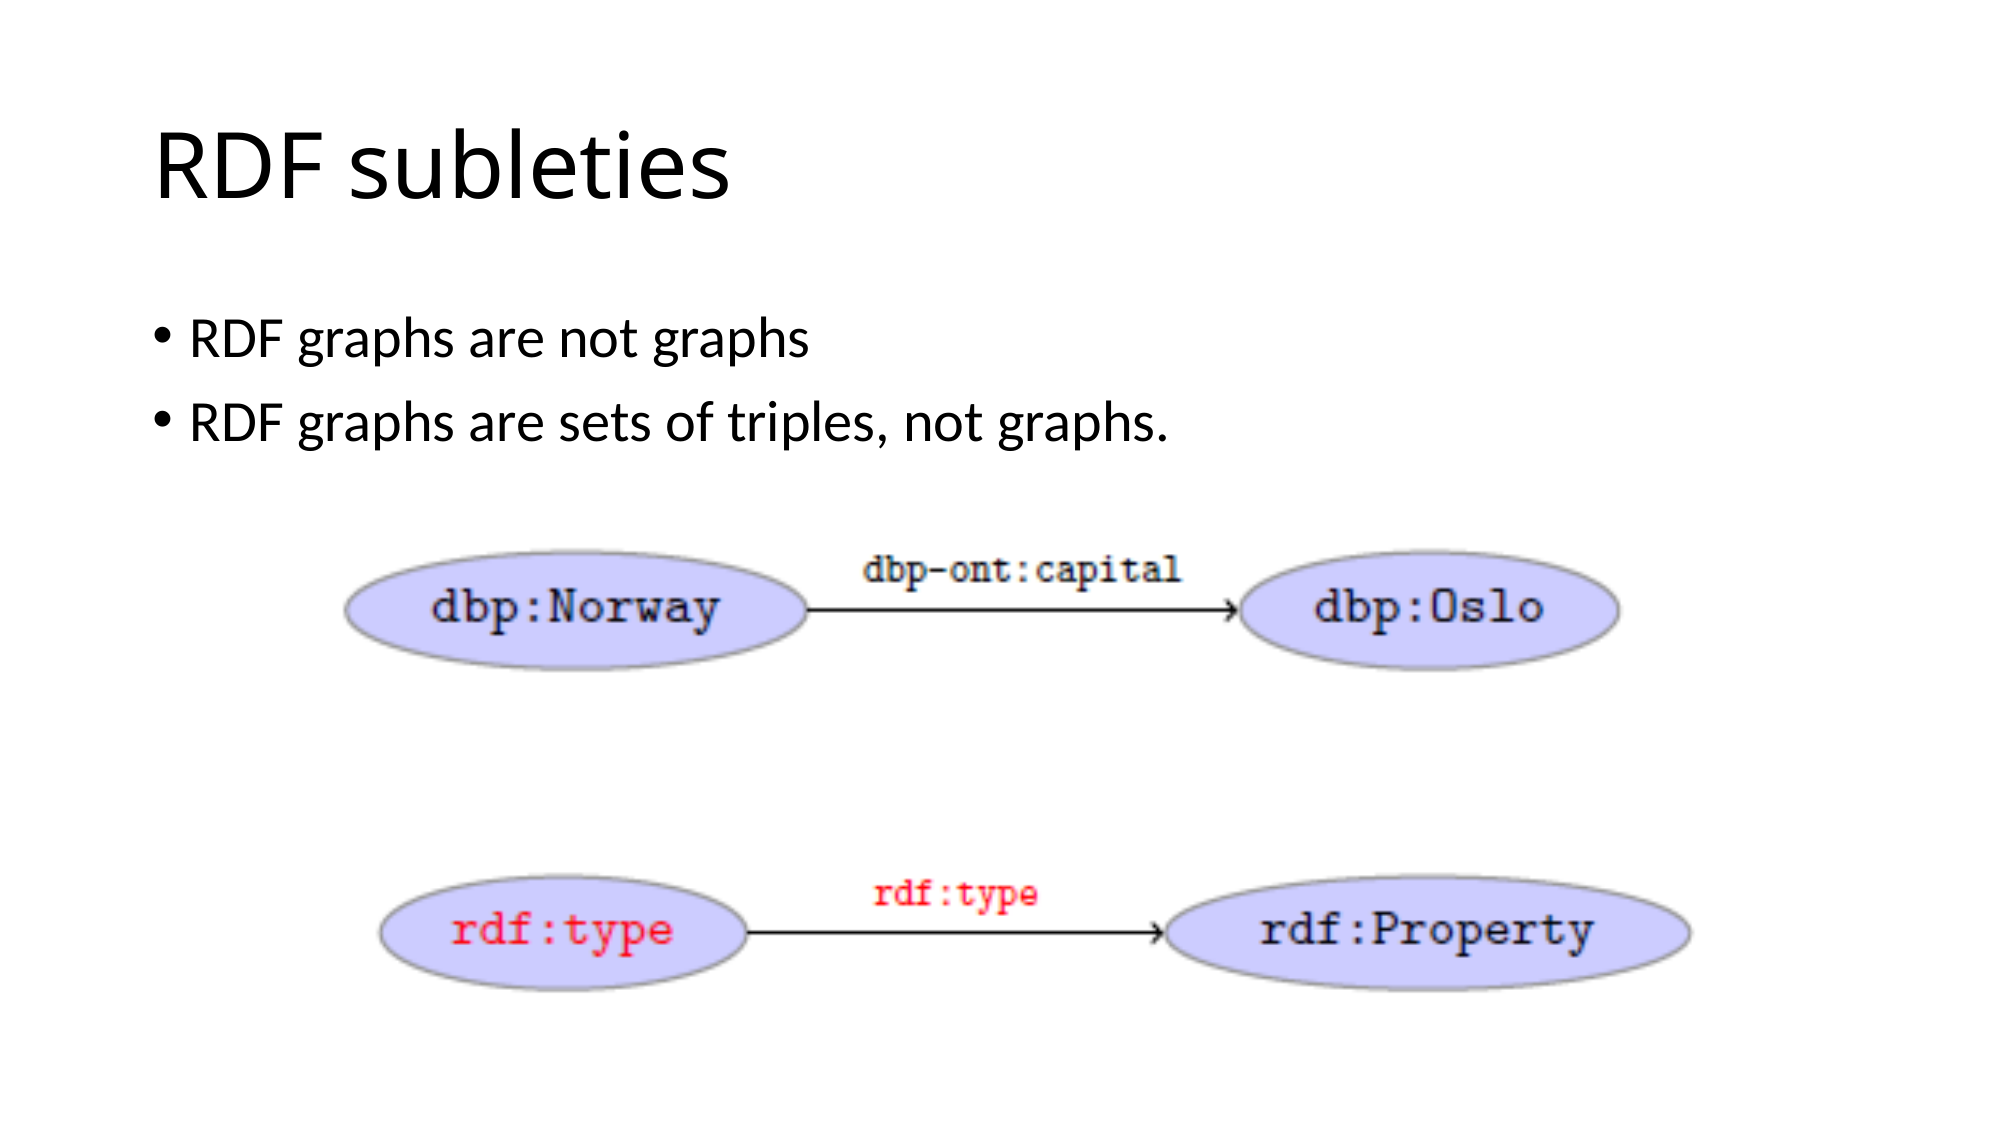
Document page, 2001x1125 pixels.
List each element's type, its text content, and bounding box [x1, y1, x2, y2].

picture [325, 512, 1675, 717]
title RDF subleties [137, 59, 1863, 278]
picture [354, 833, 1754, 1036]
list RDF graphs are not graphs RDF graphs are sets of triples, not graphs. [137, 299, 1863, 1014]
